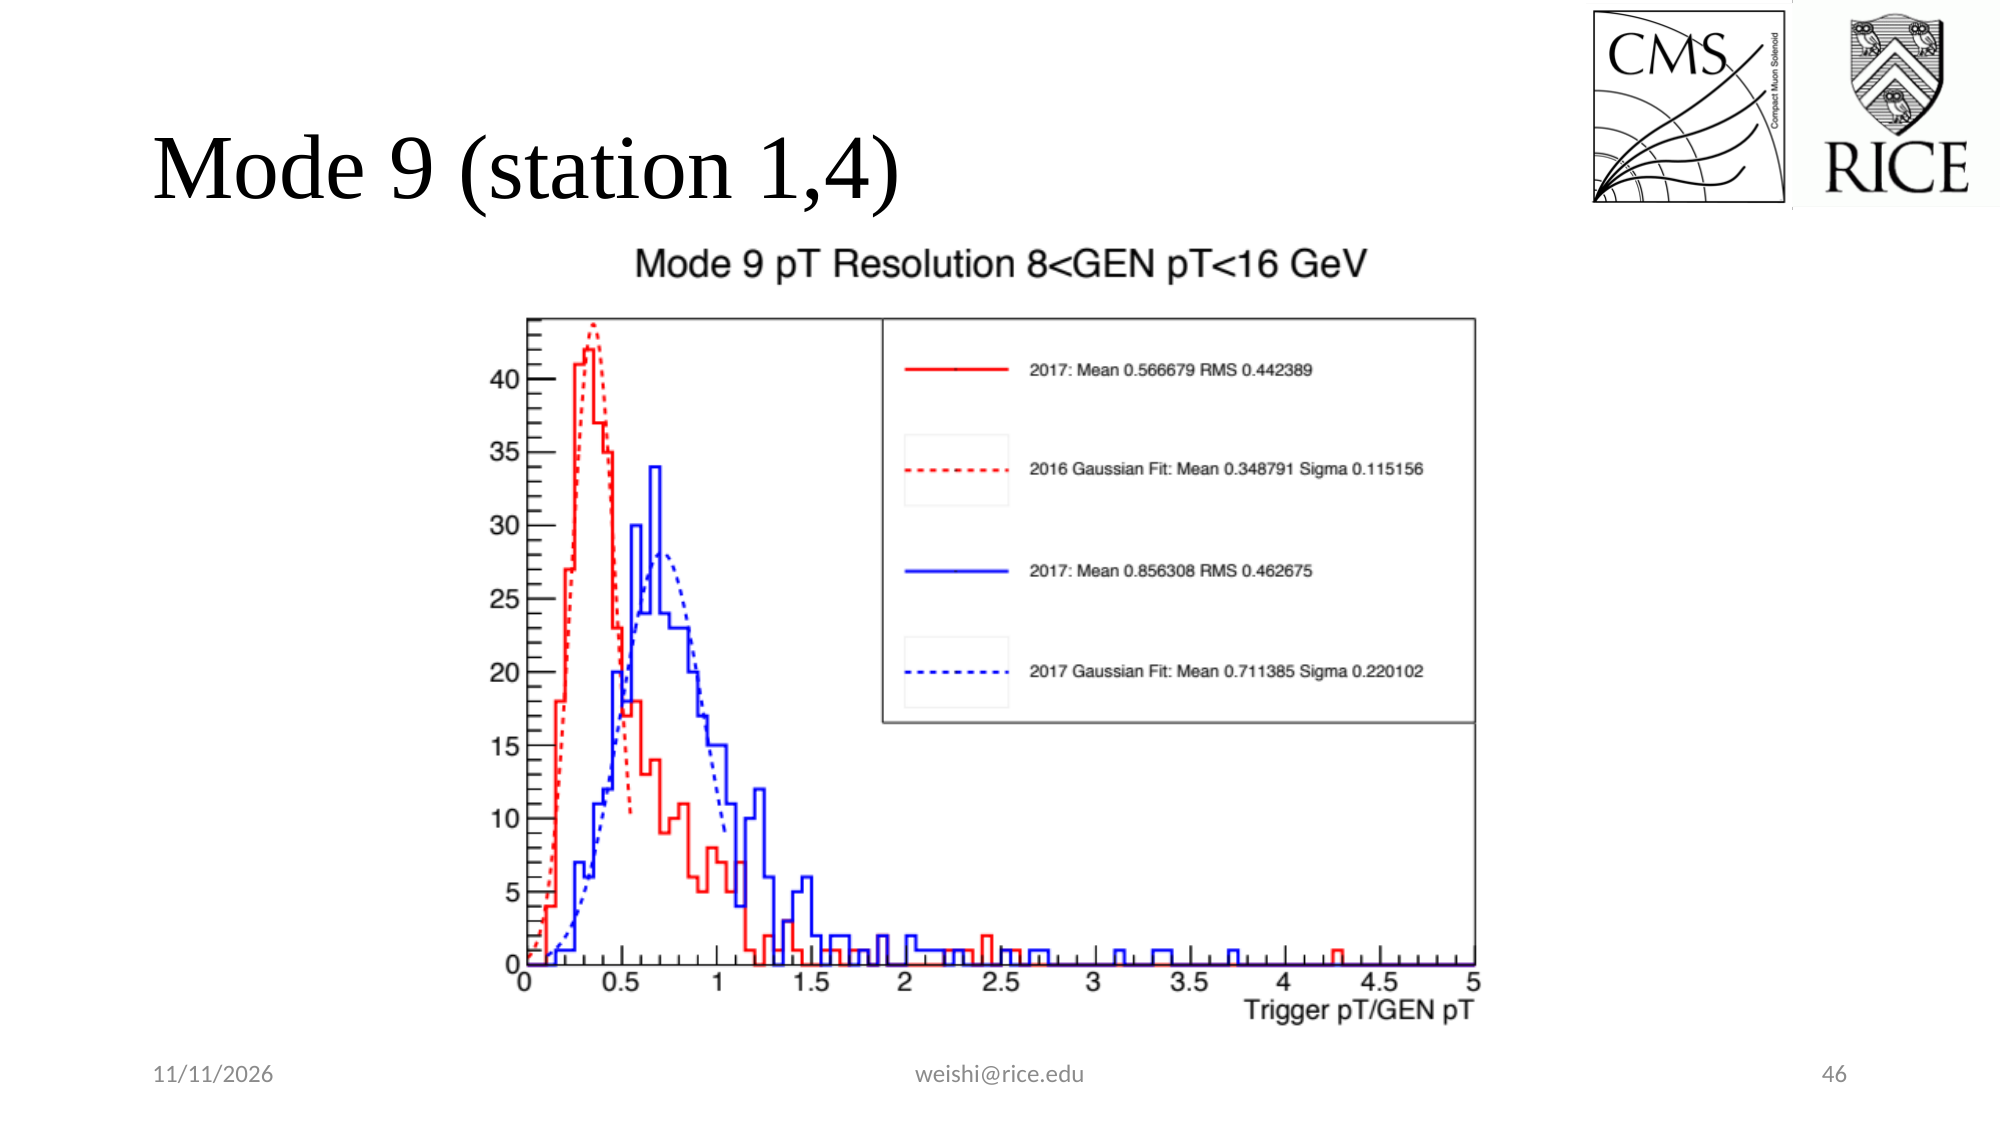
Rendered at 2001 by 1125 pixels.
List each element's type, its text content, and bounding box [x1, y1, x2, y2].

title Mode 9 (station 1,4) [137, 59, 1863, 278]
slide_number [137, 1042, 588, 1103]
picture [409, 238, 1591, 1043]
footer weishi@rice.edu [662, 1043, 1338, 1103]
slide_number 46 [1412, 1042, 1863, 1103]
picture [1586, 0, 2000, 210]
